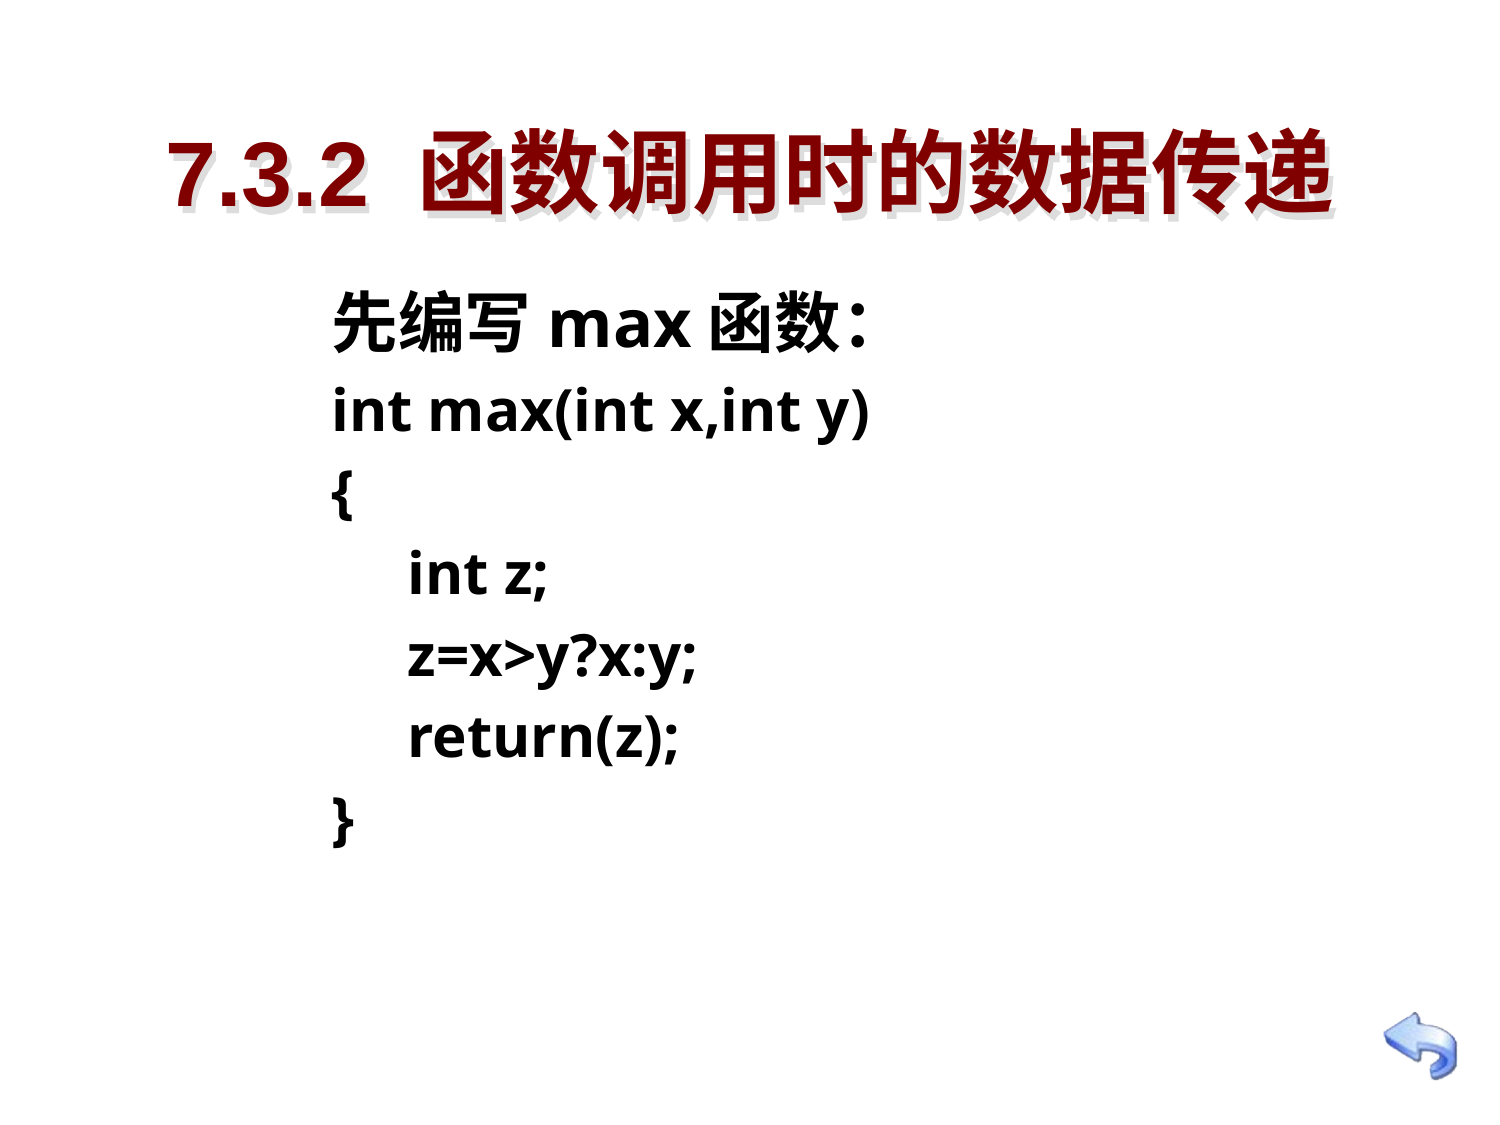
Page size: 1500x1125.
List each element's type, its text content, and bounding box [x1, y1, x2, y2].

picture [1382, 1007, 1461, 1086]
title 7.3.2 函数调用时的数据传递 [23, 107, 1477, 234]
list 先编写max函数： int max(int x,int y) { int z; z=x>y?x:y; return(z); } [316, 257, 1032, 1008]
